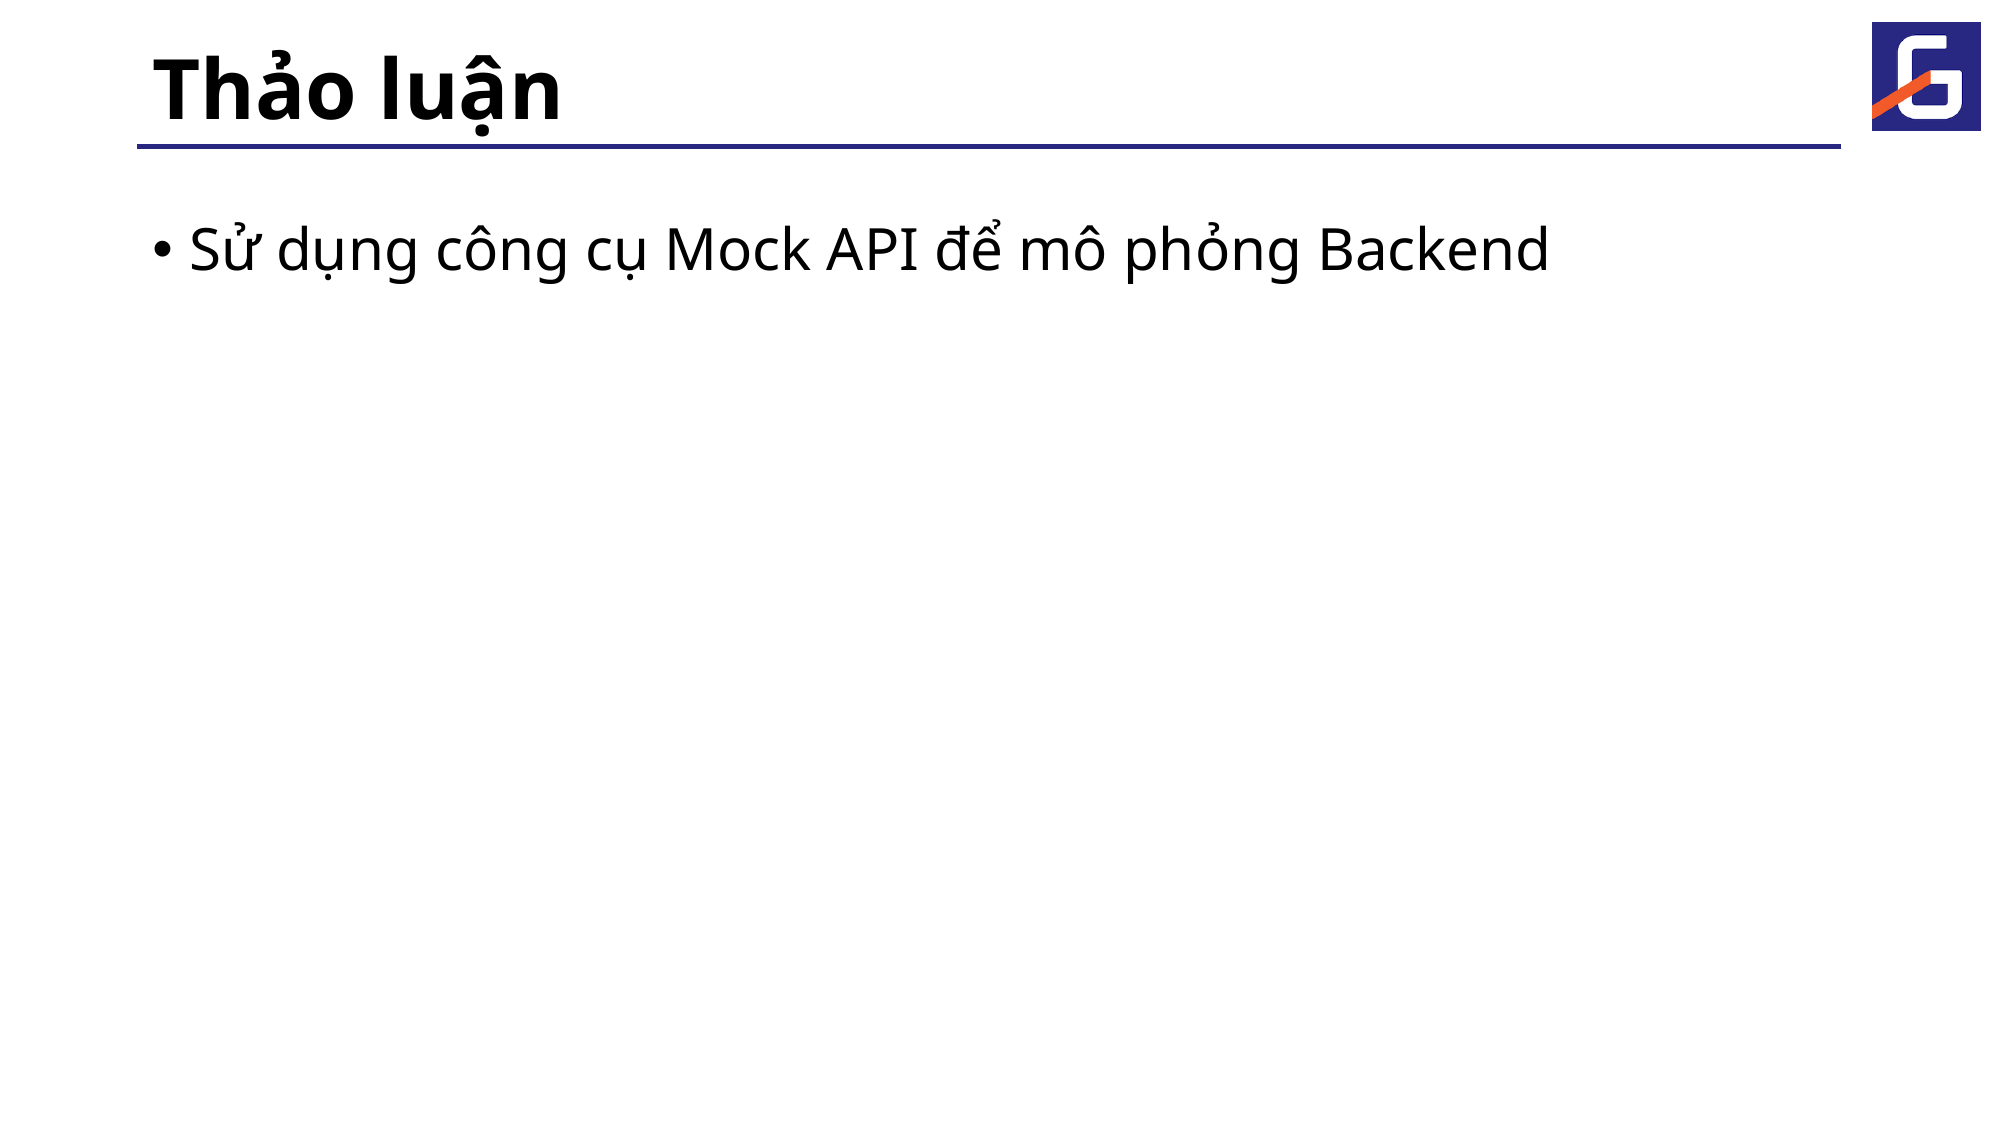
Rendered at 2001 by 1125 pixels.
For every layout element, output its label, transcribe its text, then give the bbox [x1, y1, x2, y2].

picture [1872, 22, 1981, 131]
list Sử dụng công cụ Mock API để mô phỏng Backend [137, 213, 1863, 1014]
title Thảo luận [137, 26, 1863, 160]
